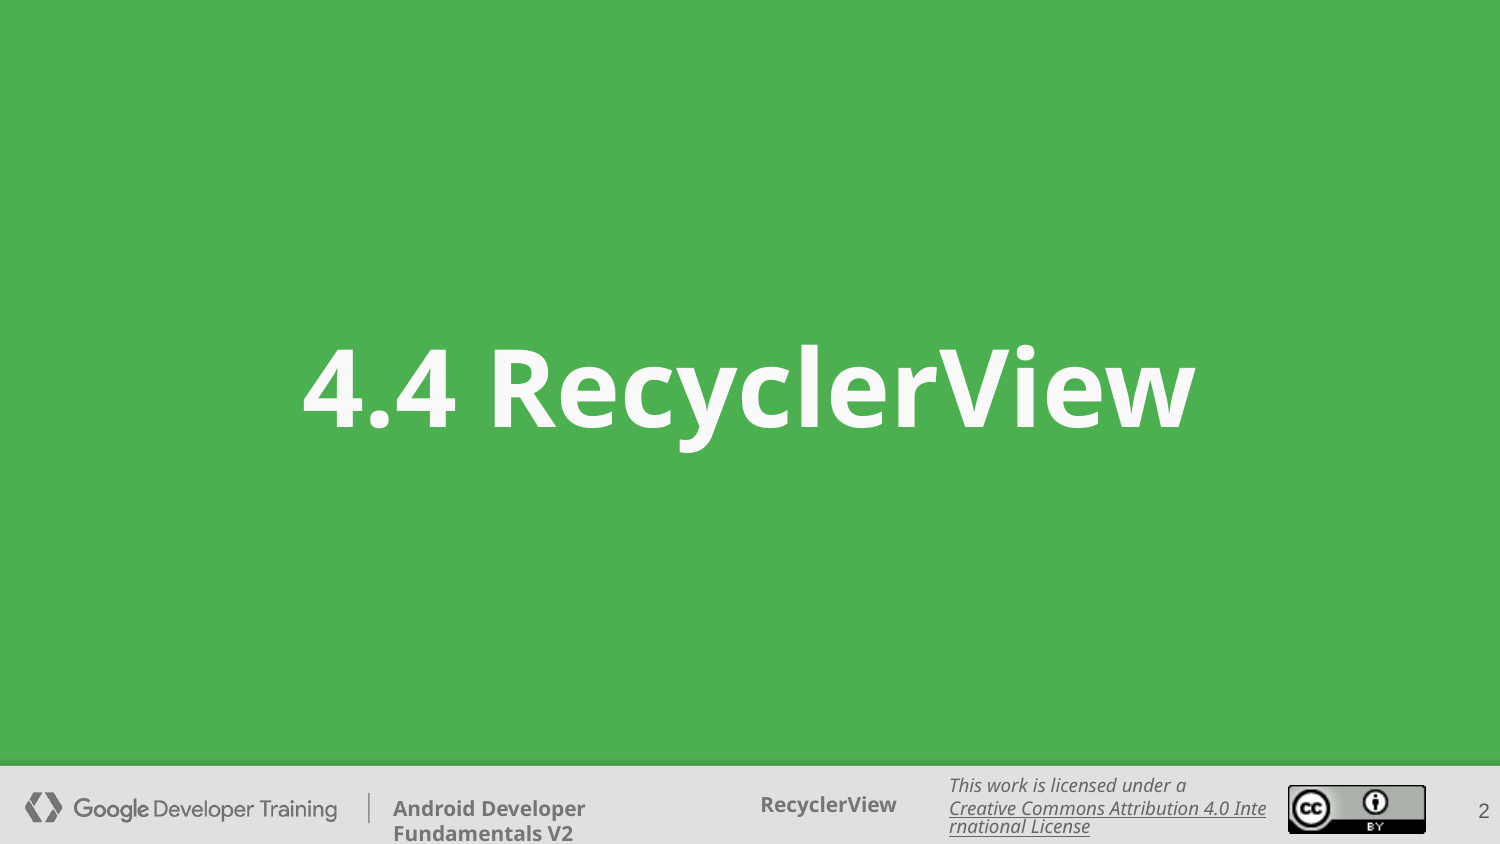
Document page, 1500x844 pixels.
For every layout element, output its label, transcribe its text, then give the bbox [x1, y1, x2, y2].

picture [0, 0, 1500, 844]
title 4.4 RecyclerView [51, 127, 1449, 465]
slide_number ‹#› [1414, 777, 1500, 842]
